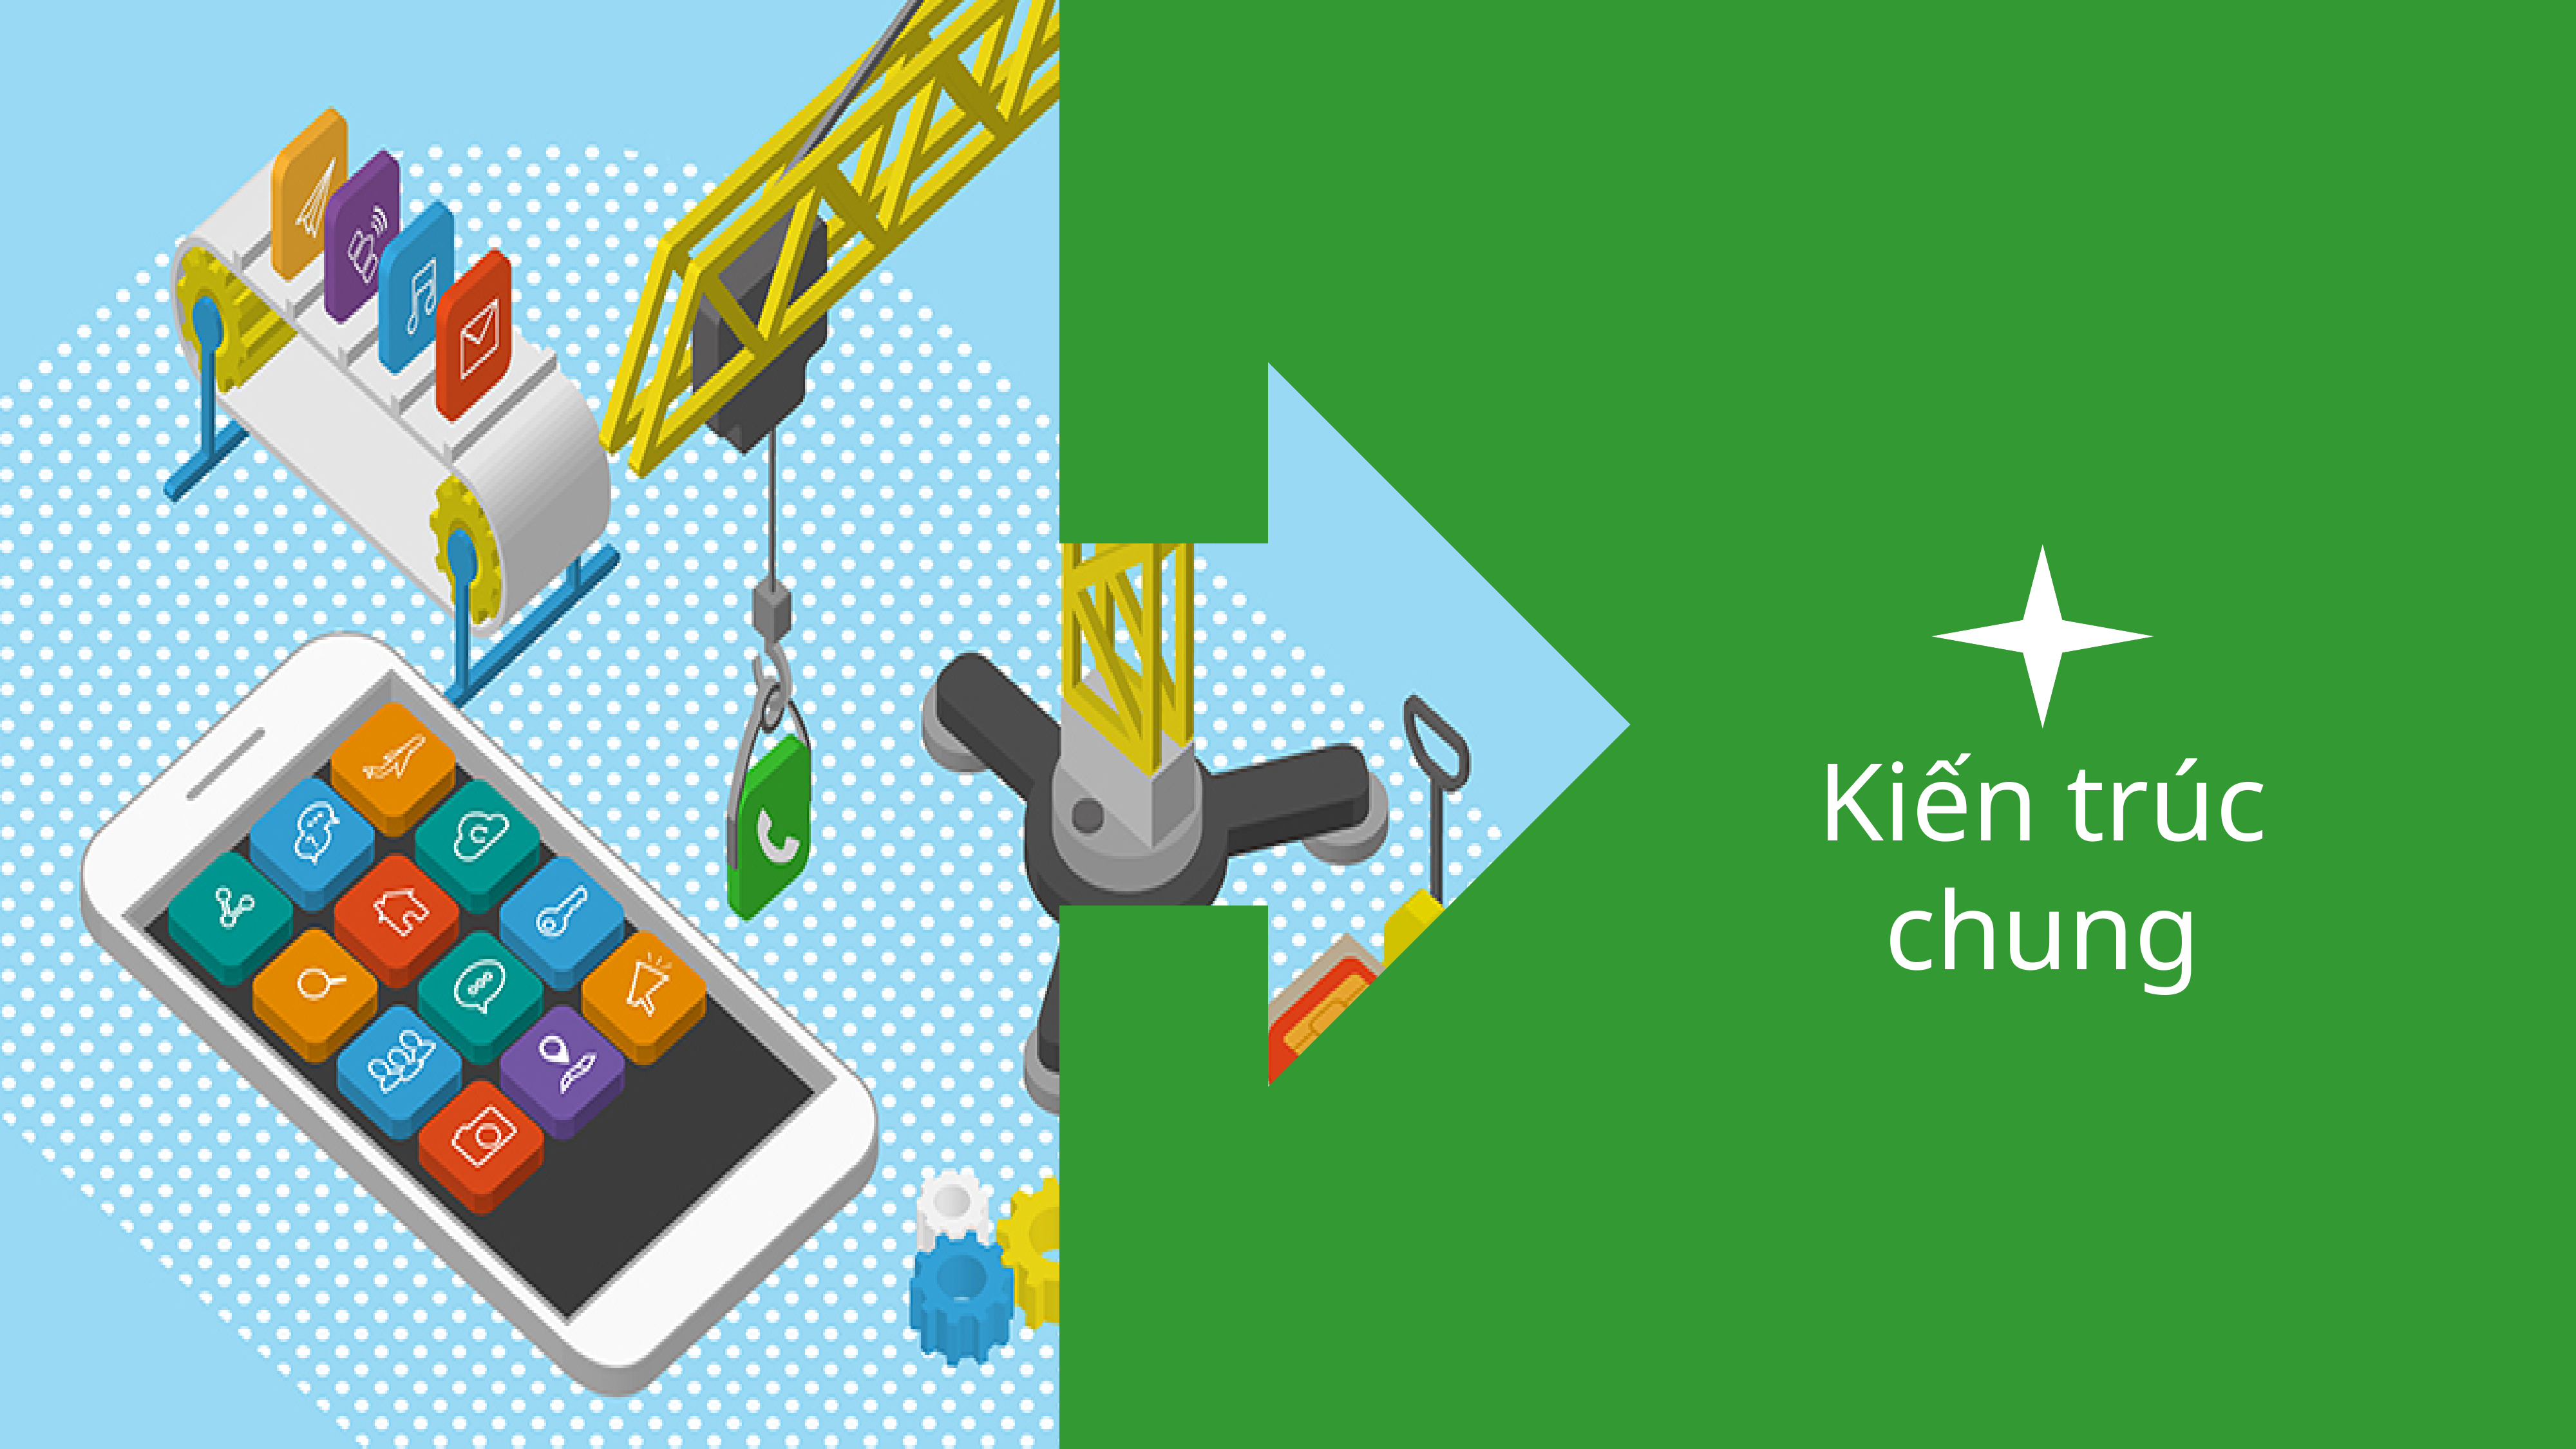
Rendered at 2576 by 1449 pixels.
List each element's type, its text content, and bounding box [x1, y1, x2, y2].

text_box [1931, 544, 2154, 729]
text_box Kiến trúc chung [1760, 728, 2325, 996]
text_box [0, 0, 1632, 1449]
